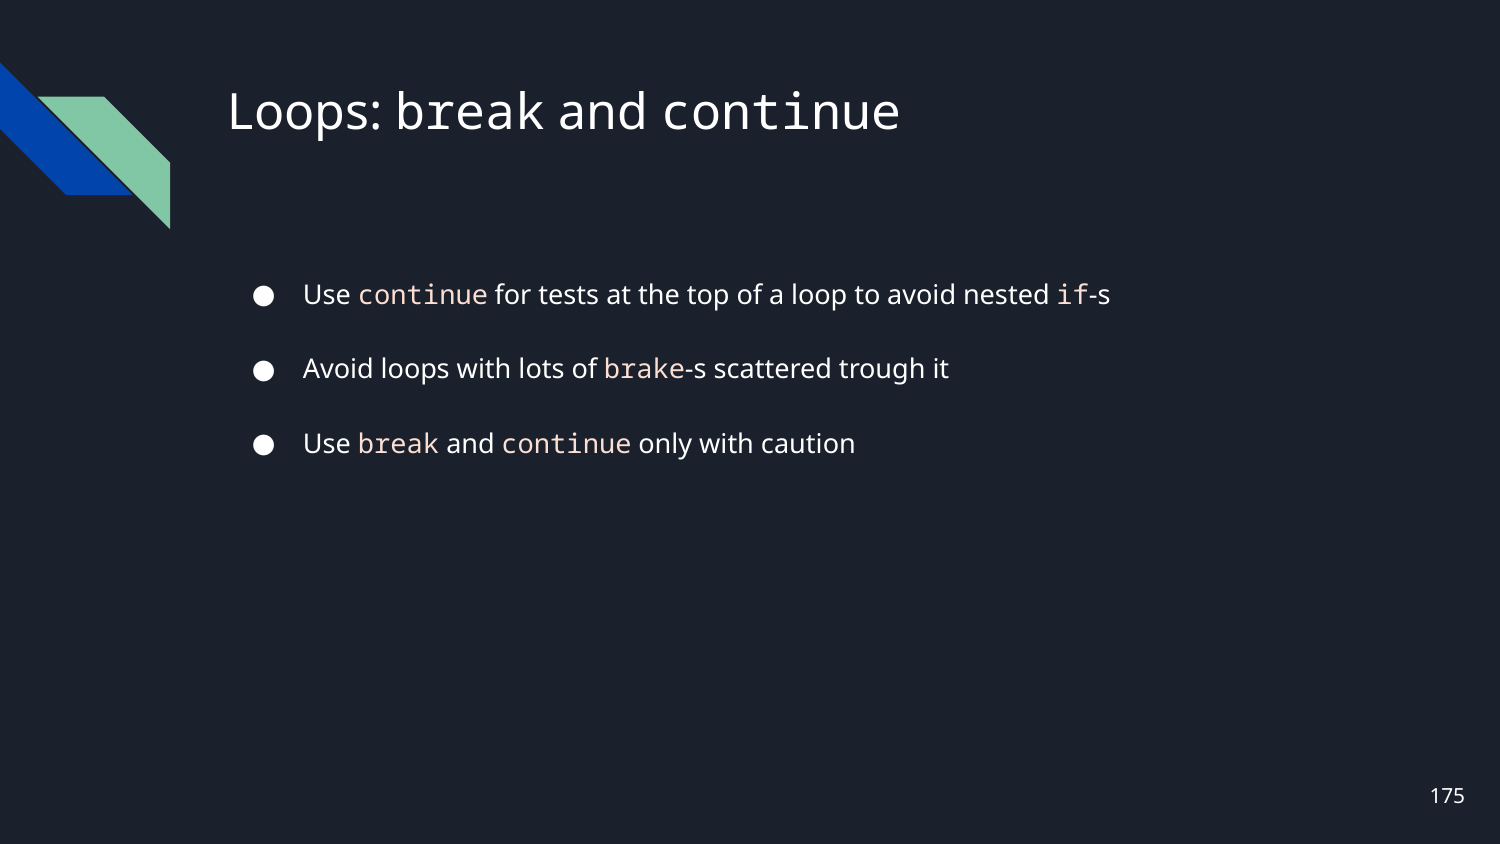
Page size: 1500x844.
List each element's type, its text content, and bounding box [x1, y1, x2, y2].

list Use continue for tests at the top of a loop to avoid nested if-s Avoid loops with lots of brake-s scattered trough it Use break and continue only with caution [212, 257, 1368, 735]
slide_number 175 [1389, 764, 1480, 830]
title Loops: break and continue [212, 64, 1368, 215]
